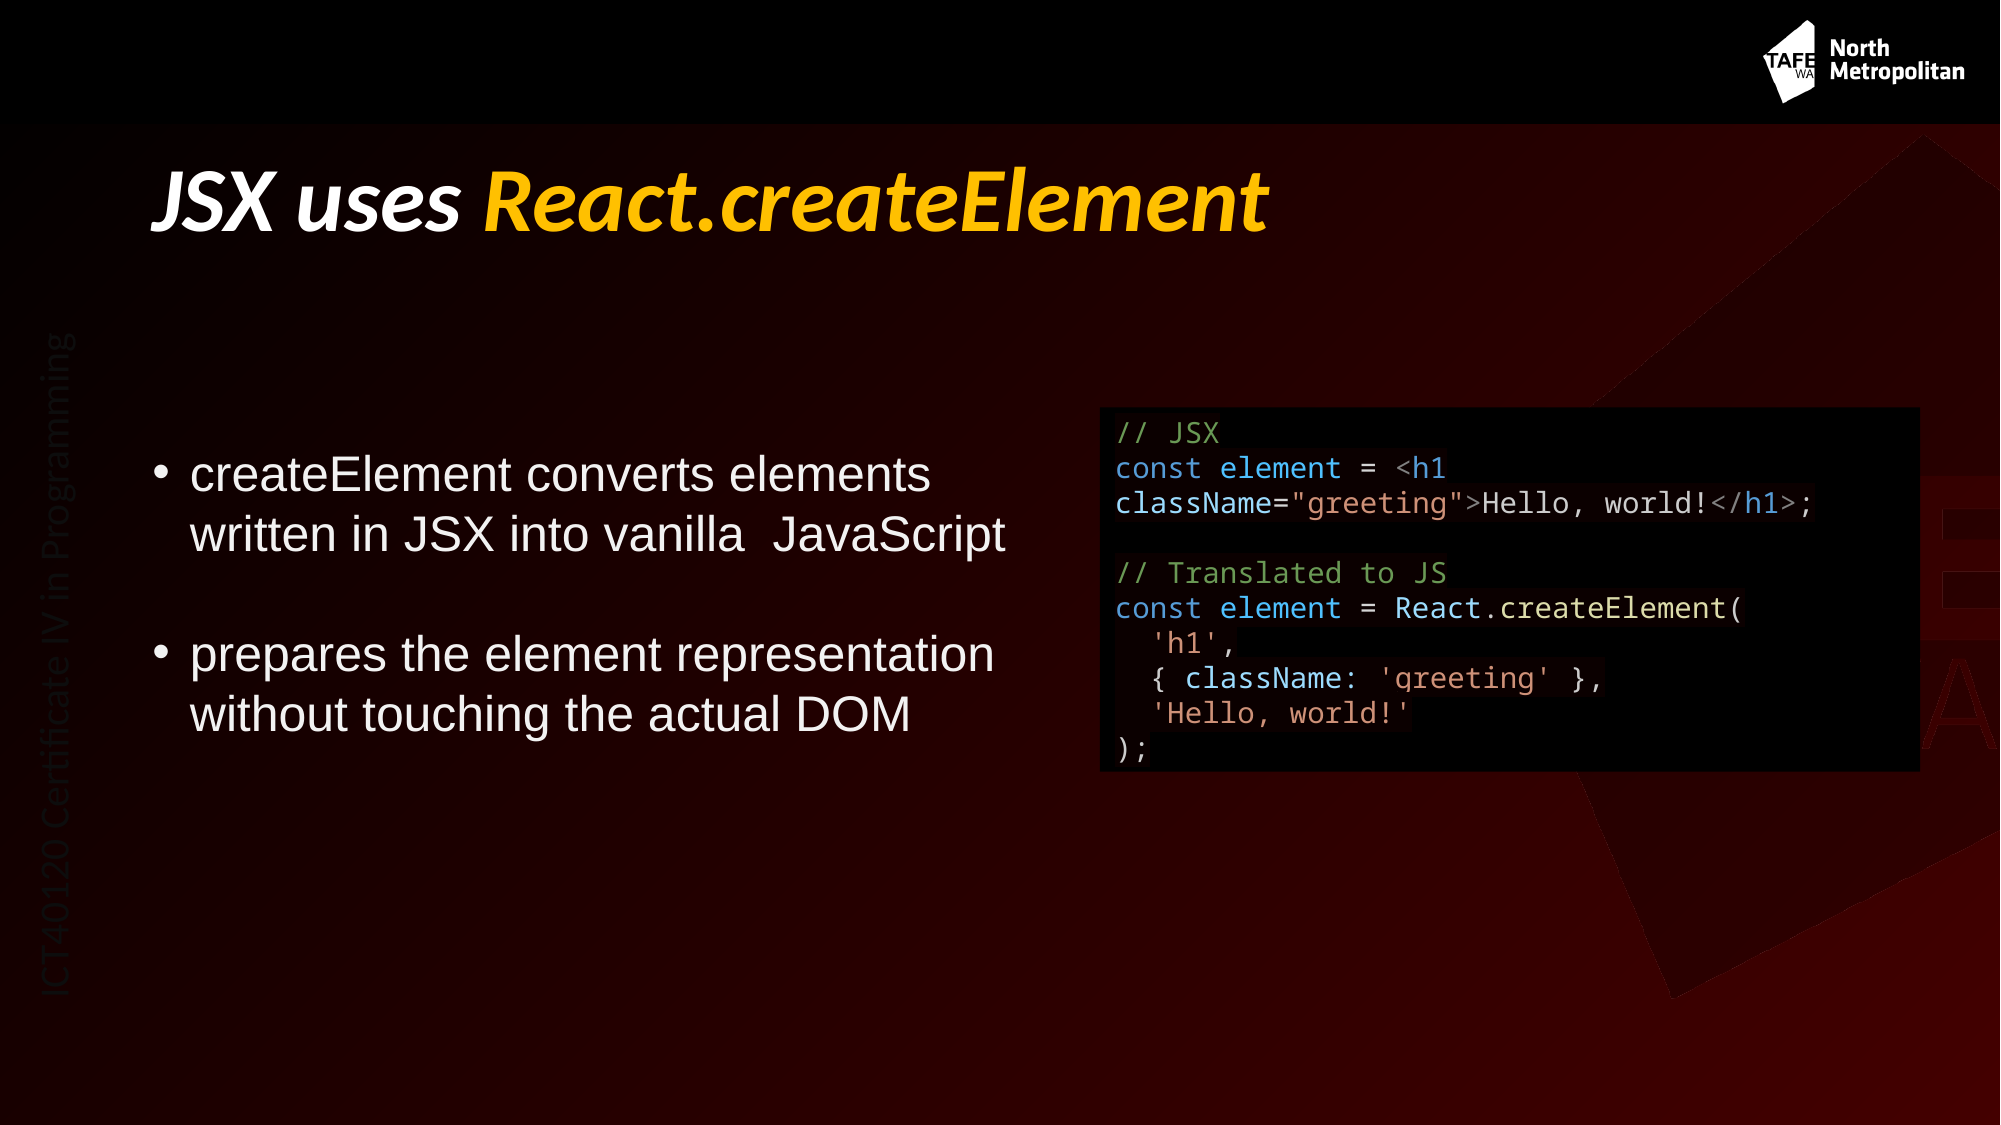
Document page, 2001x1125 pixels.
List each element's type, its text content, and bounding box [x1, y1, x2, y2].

title JSX uses React.createElement [137, 126, 1863, 278]
text_box // JSX const element = <h1 className="greeting">Hello, world!</h1>; // Translated to JS const element = React.createElement( 'h1', { className: 'greeting' }, 'Hello, world!' ); [1099, 407, 1921, 772]
list createElement converts elements written in JSX into vanilla JavaScript prepares the element representation without touching the actual DOM [137, 265, 1044, 919]
picture [0, 0, 2000, 124]
